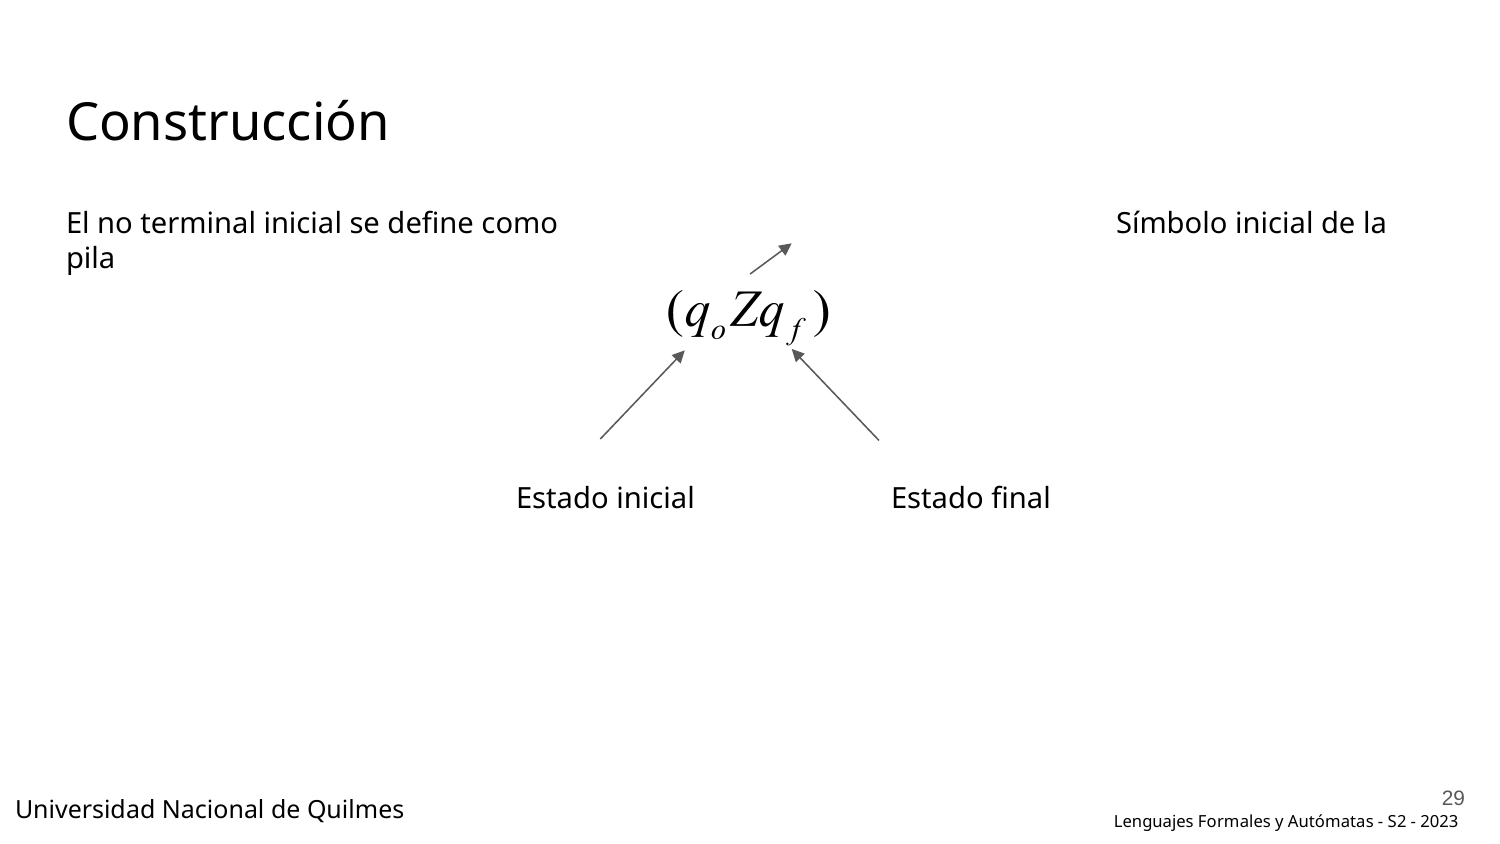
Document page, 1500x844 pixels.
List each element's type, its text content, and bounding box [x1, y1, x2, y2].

text_box Lenguajes Formales y Autómatas - S2 - 2023 [1098, 796, 1500, 844]
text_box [791, 348, 880, 441]
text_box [599, 350, 685, 440]
list El no terminal inicial se define como Símbolo inicial de la pila Estado inicial Estado final [51, 189, 1449, 750]
picture [659, 273, 841, 357]
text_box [749, 243, 792, 275]
slide_number ‹#› [1389, 764, 1480, 830]
subtitle Universidad Nacional de Quilmes [0, 781, 524, 844]
title Construcción [51, 72, 1449, 167]
